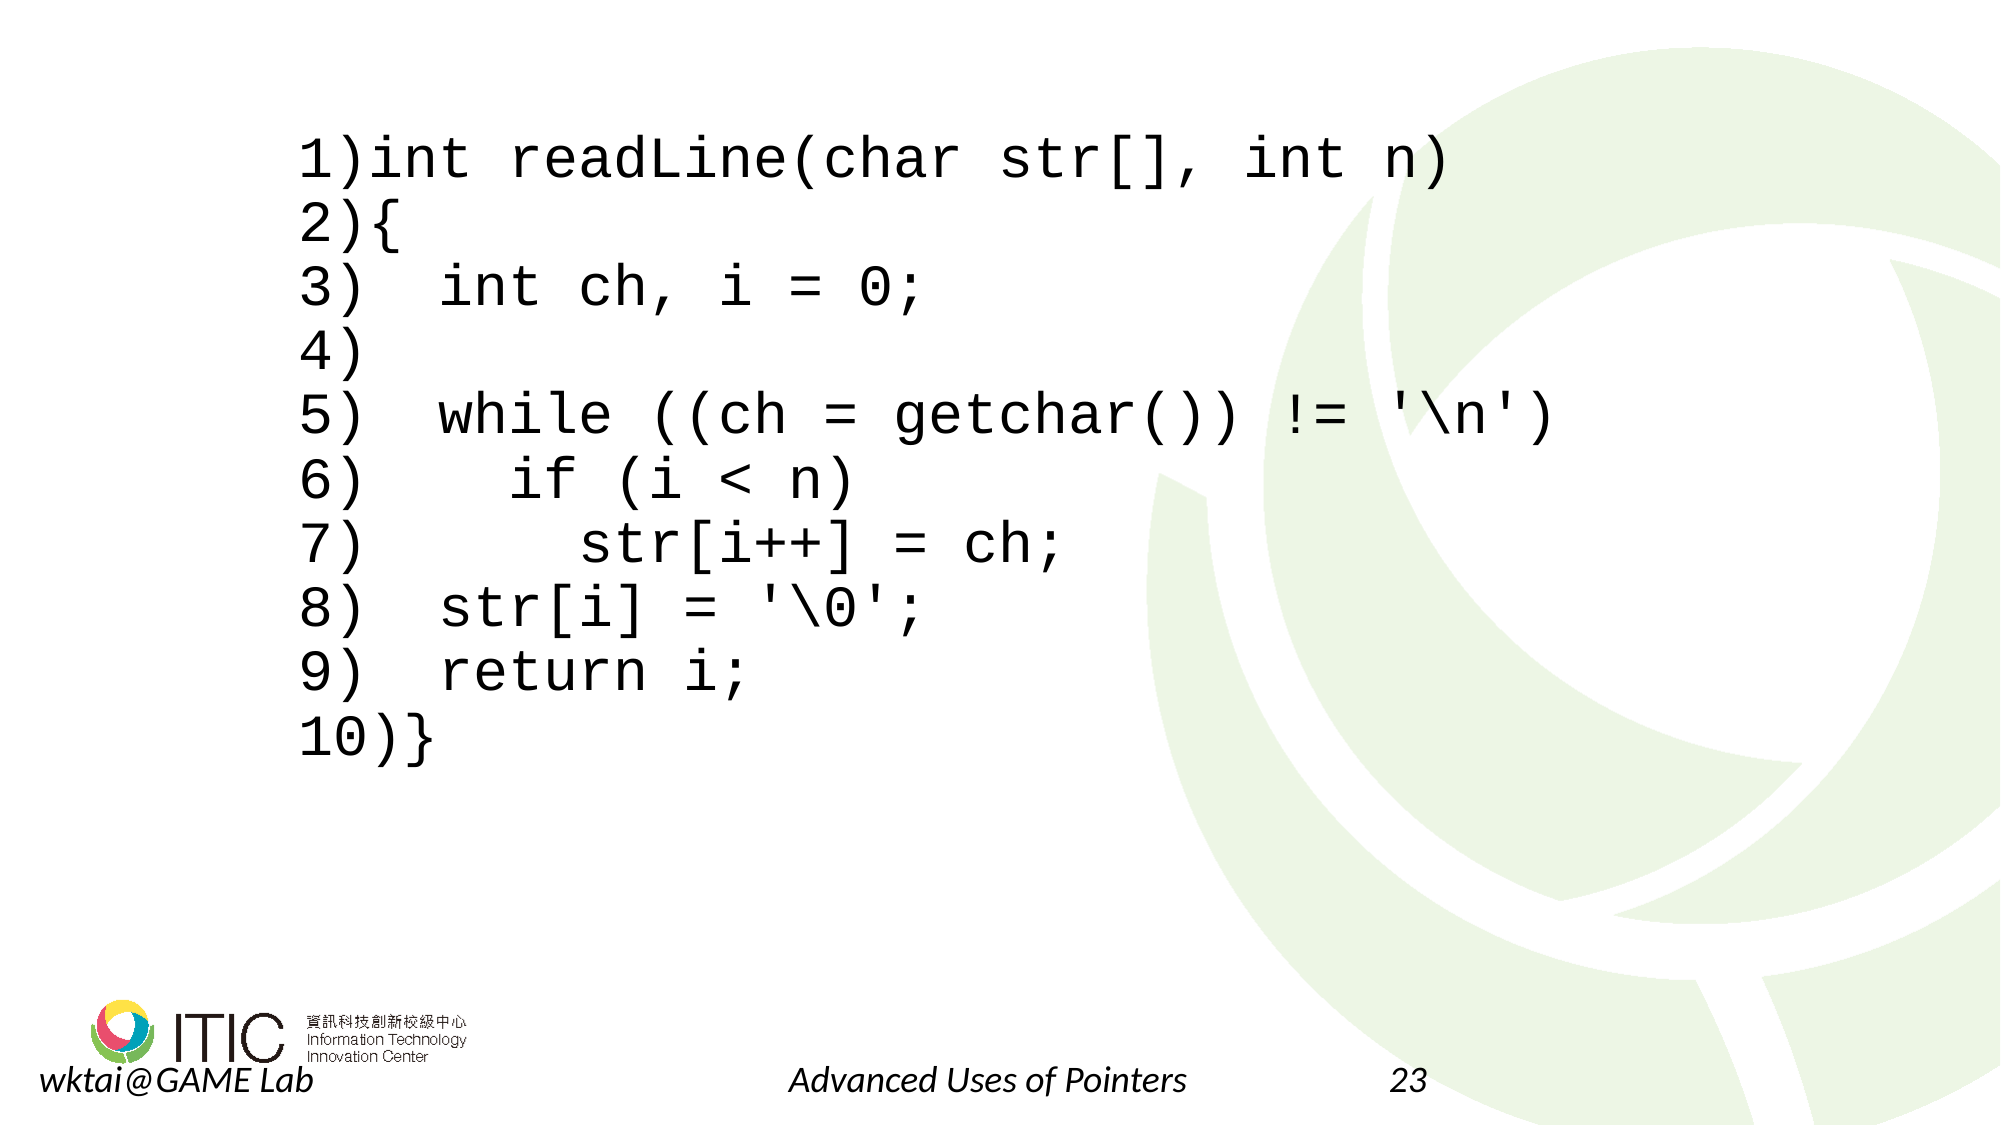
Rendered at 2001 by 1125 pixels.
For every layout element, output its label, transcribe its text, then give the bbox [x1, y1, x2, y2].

picture [0, 0, 2001, 1125]
list int readLine(char str[], int n) { int ch, i = 0; while ((ch = getchar()) != '\n') if (i < n) str[i++] = ch; str[i] = '\0'; return i; } [283, 125, 1734, 1038]
